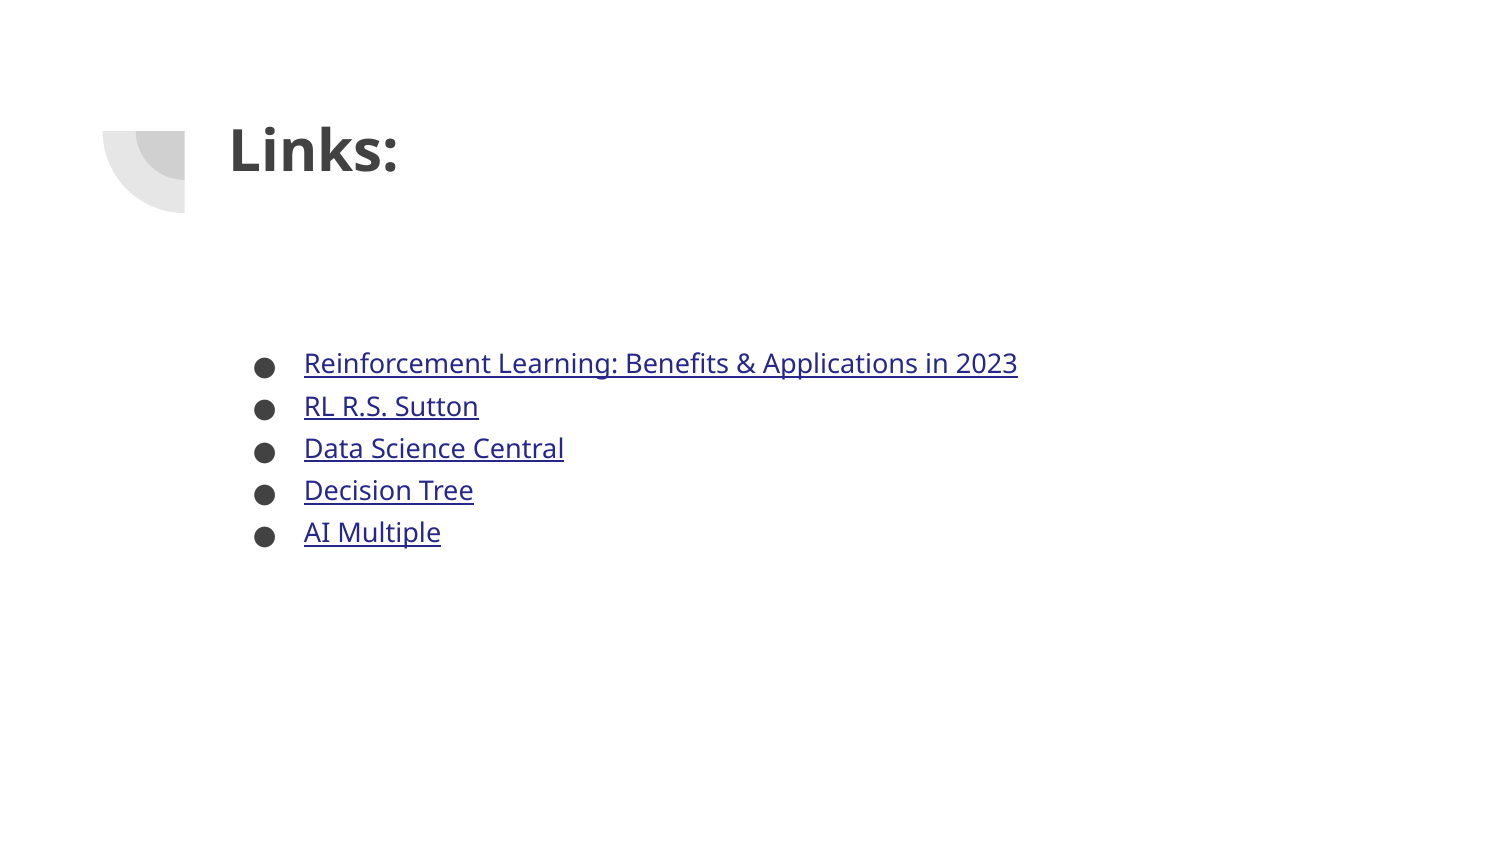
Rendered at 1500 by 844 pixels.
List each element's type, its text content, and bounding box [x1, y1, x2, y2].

title Links: [213, 98, 1368, 263]
list Reinforcement Learning: Benefits & Applications in 2023 RL R.S. Sutton Data Science Central Decision Tree AI Multiple [213, 326, 1368, 744]
